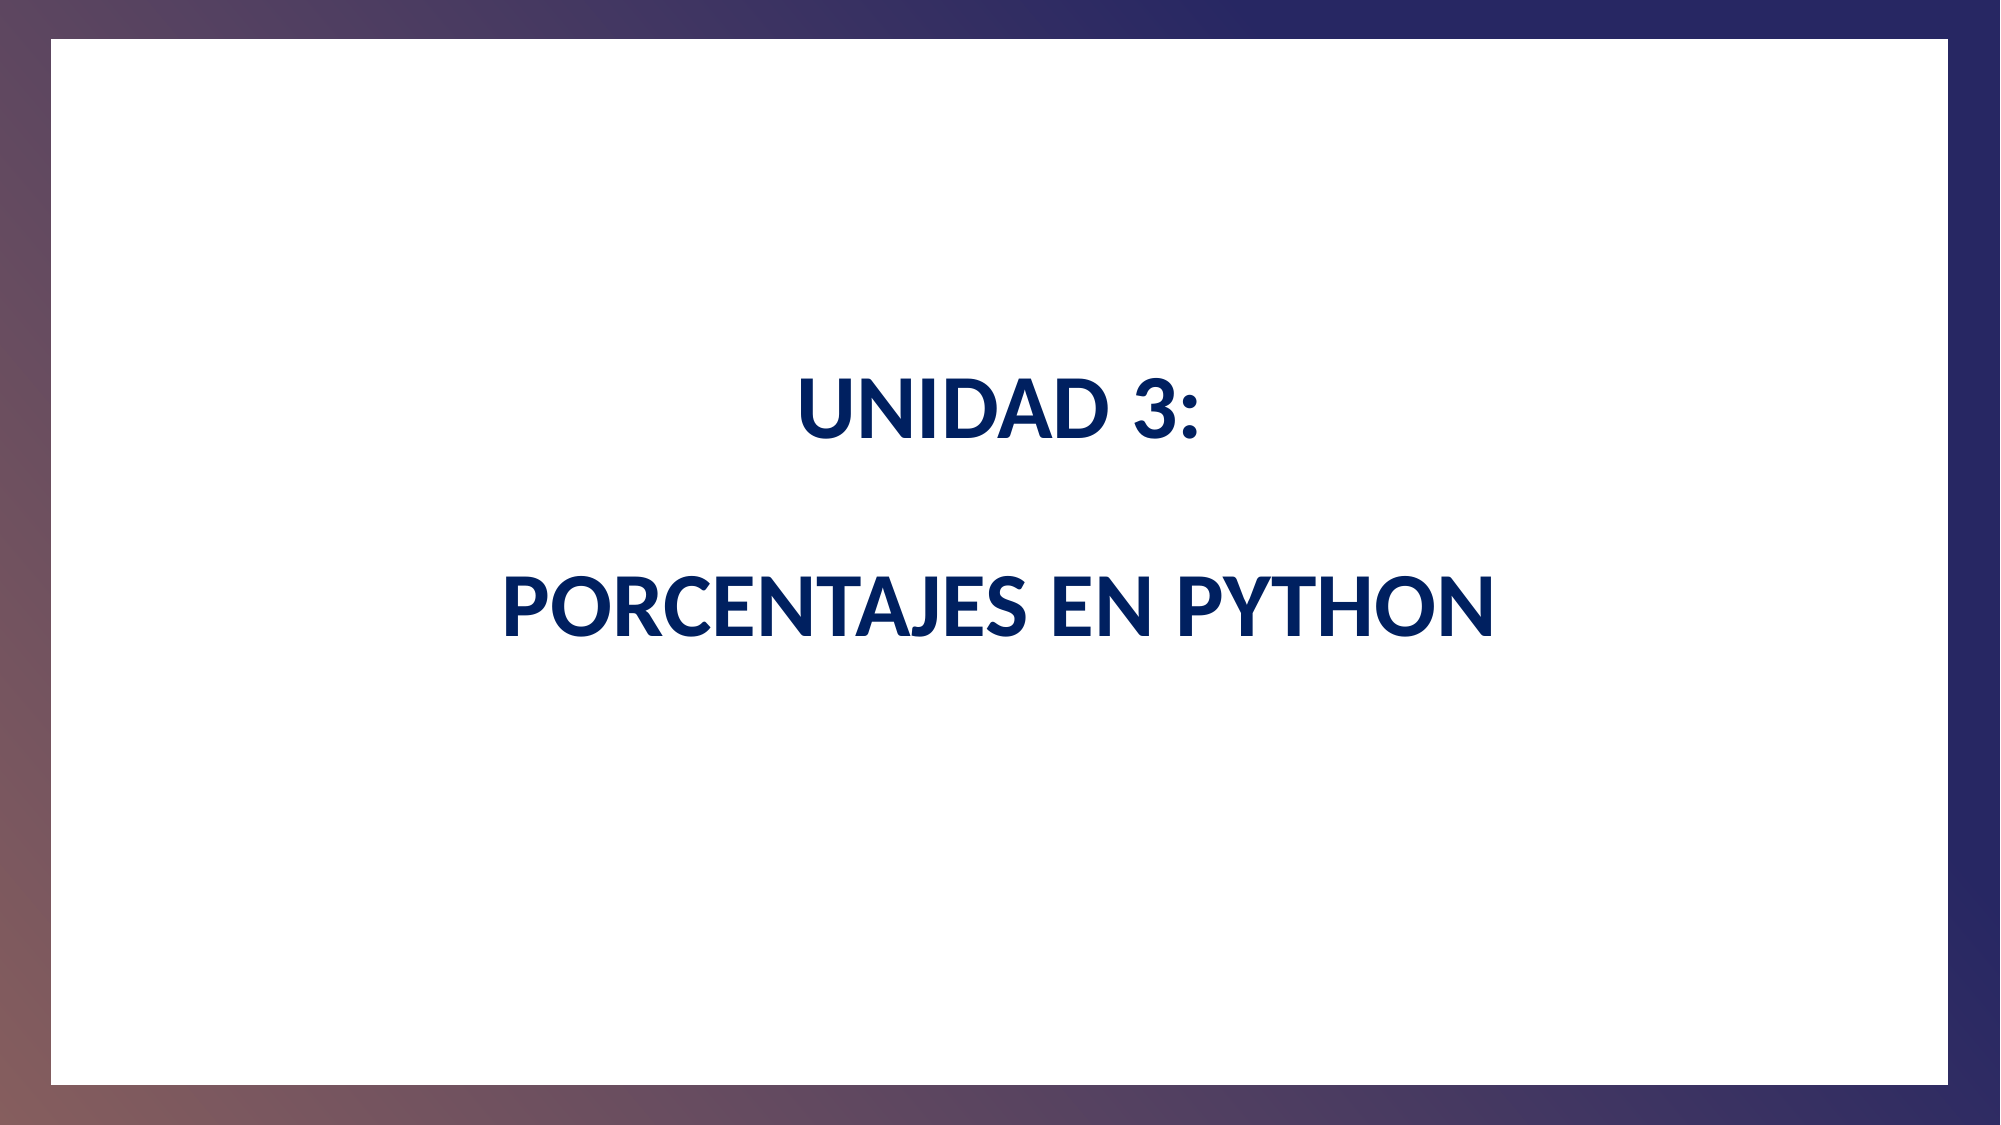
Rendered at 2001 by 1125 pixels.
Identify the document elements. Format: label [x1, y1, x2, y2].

picture [51, 39, 1949, 1086]
